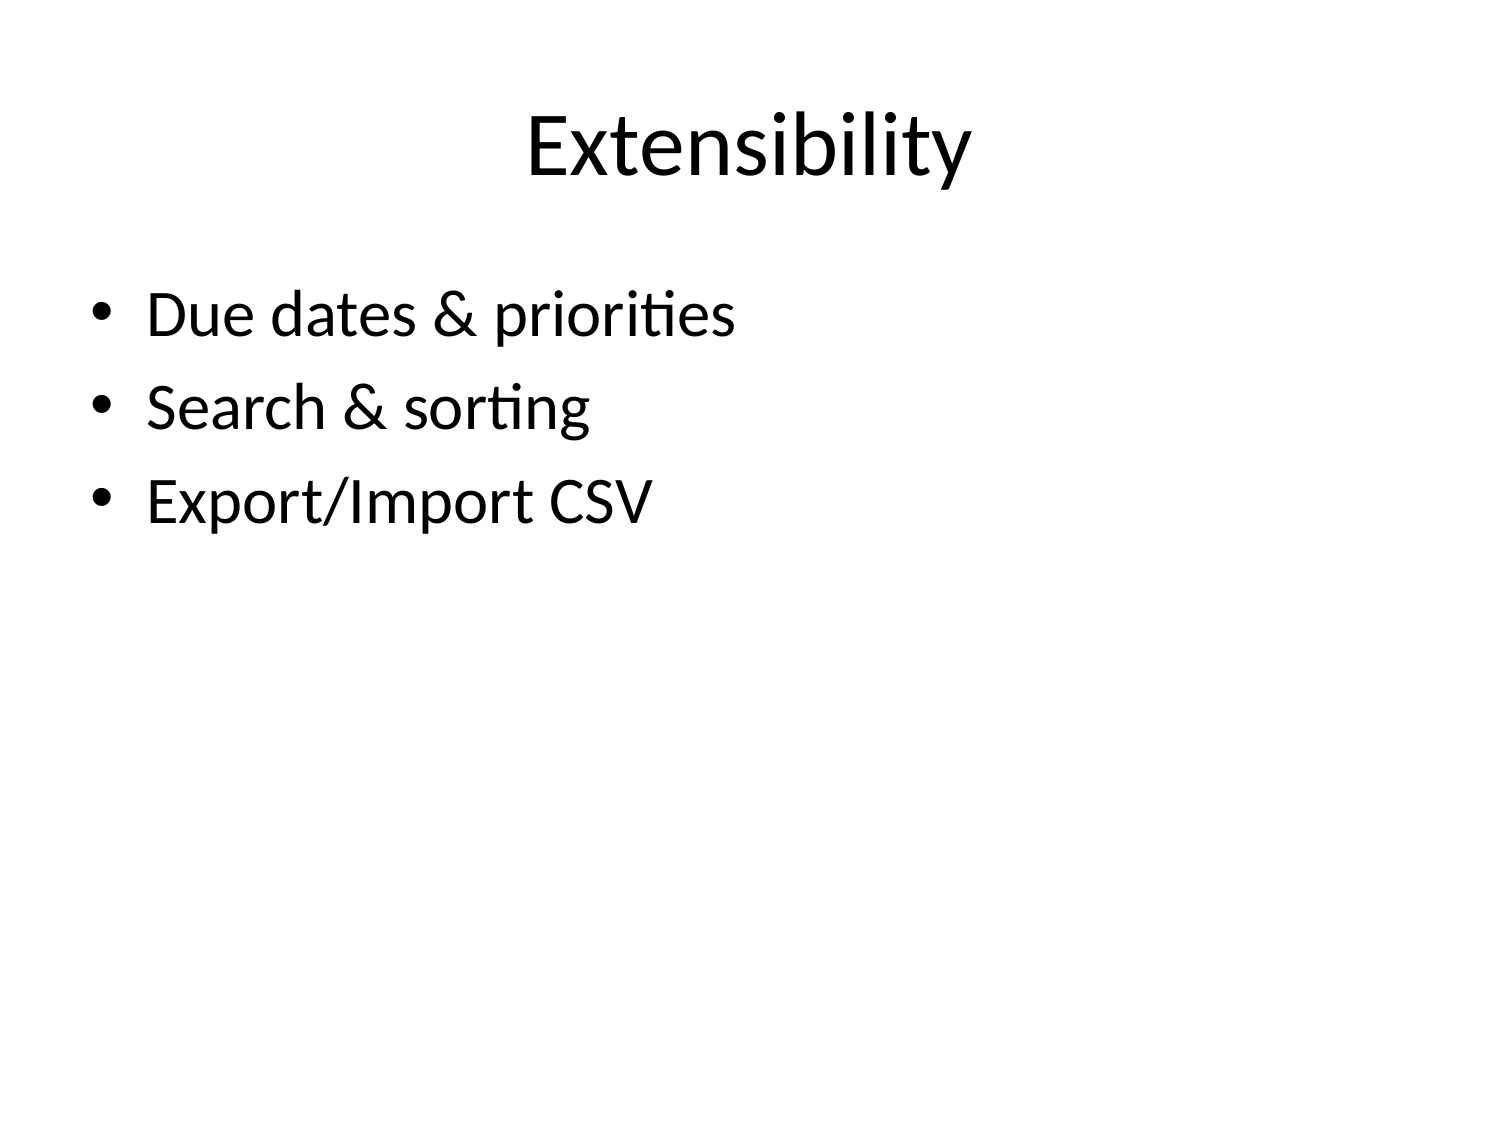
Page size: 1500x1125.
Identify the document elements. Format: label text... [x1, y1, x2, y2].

list Due dates & priorities Search & sorting Export/Import CSV [75, 262, 1425, 1005]
title Extensibility [75, 45, 1425, 233]
